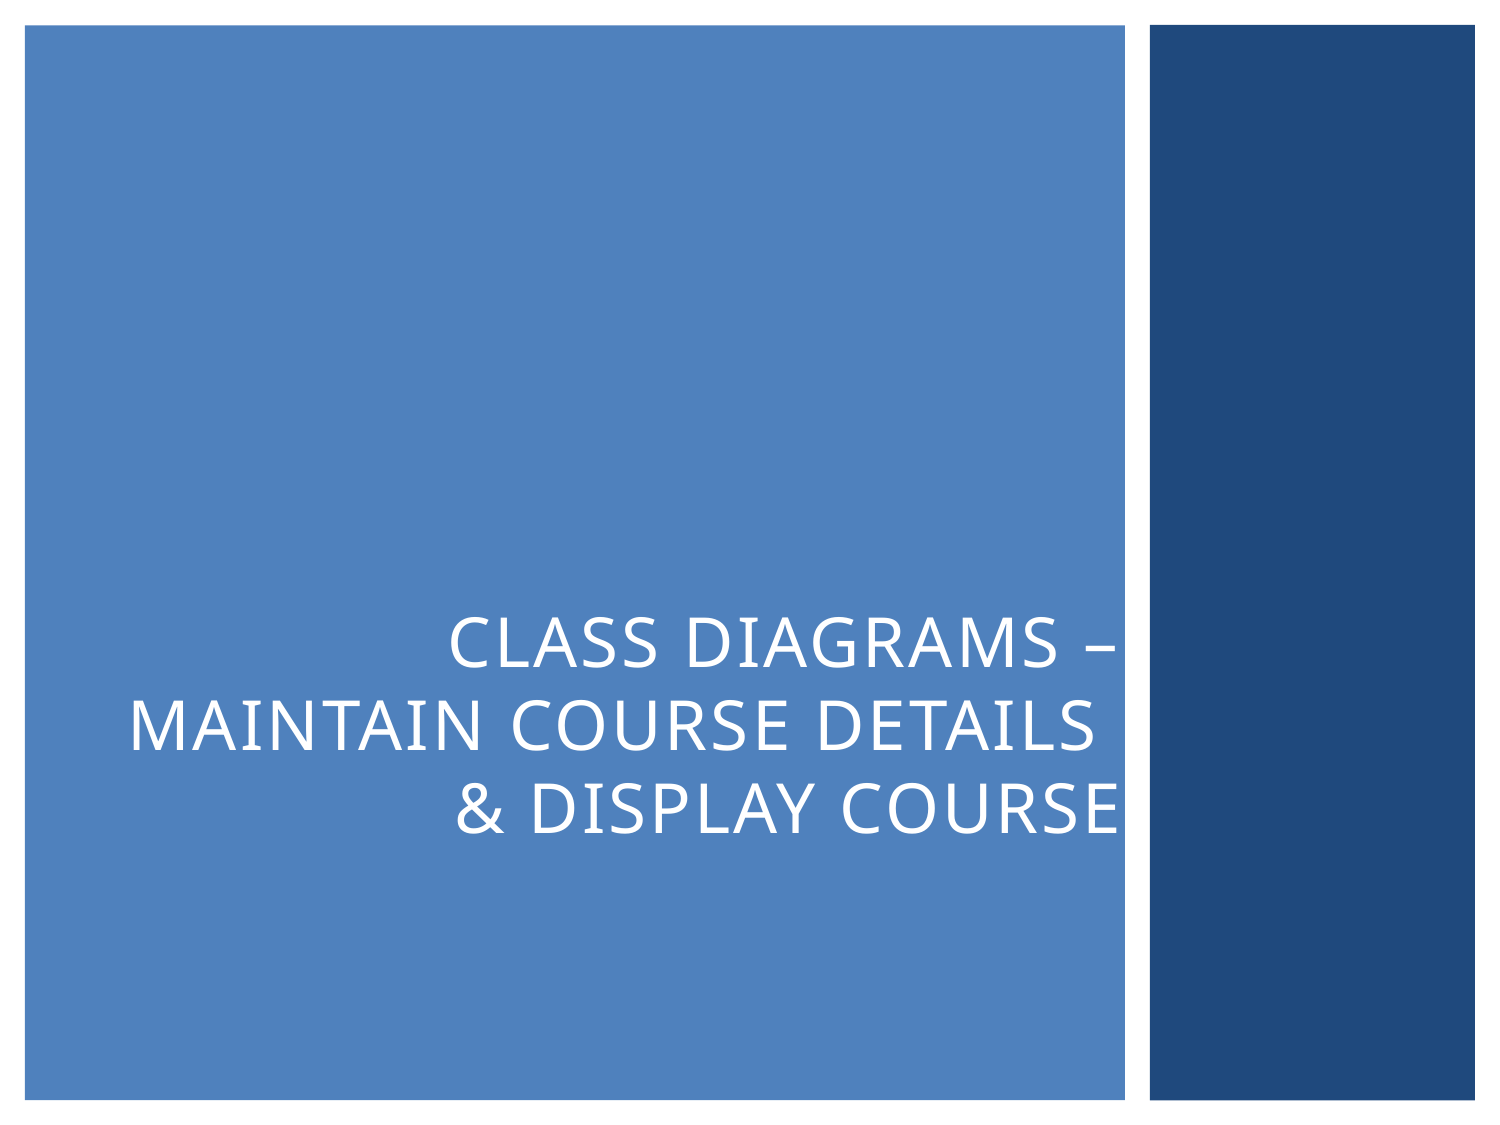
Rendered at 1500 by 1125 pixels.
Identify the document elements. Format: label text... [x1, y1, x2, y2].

title Class diagrams – Maintain Course Details & Display Course [0, 587, 1138, 858]
